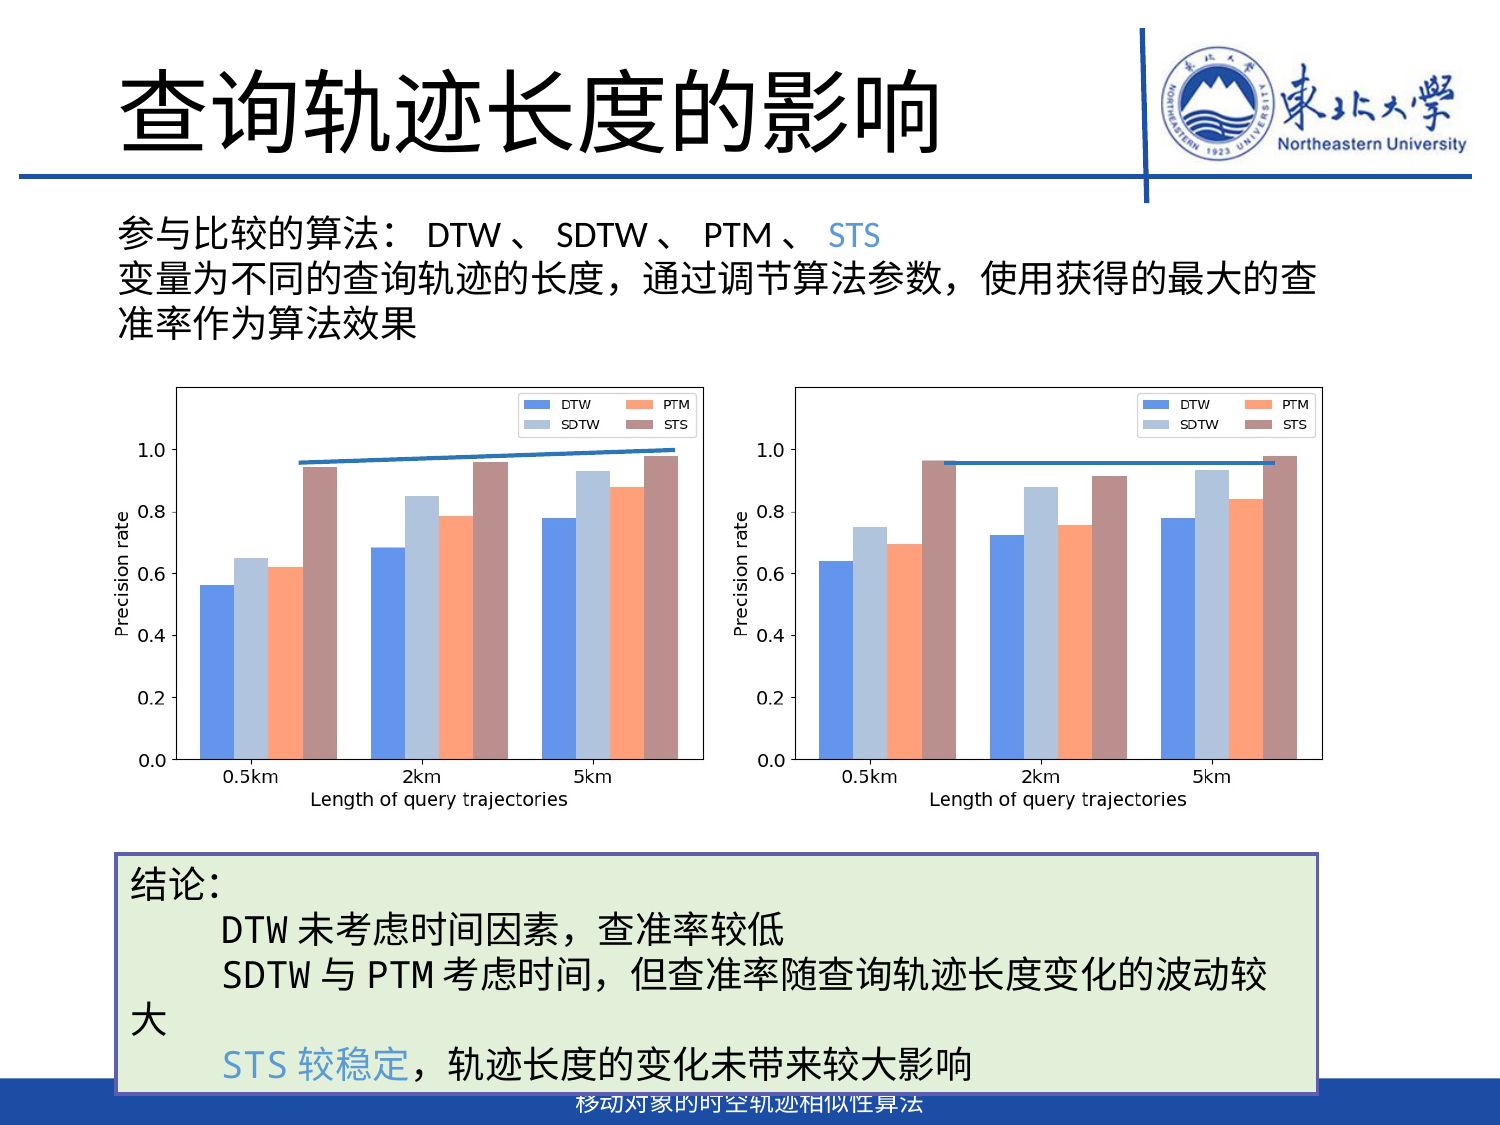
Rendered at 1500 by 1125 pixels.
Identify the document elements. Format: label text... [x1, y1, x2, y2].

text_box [18, 28, 1475, 204]
text_box 移动对象的时空轨迹相似性算法 [0, 1077, 1500, 1125]
text_box 结论： DTW未考虑时间因素，查准率较低 SDTW与PTM考虑时间，但查准率随查询轨迹长度变化的波动较大 STS较稳定，轨迹长度的变化未带来较大影响 [116, 854, 1318, 1094]
text_box 参与比较的算法：DTW、SDTW、PTM、STS 变量为不同的查询轨迹的长度，通过调节算法参数，使用获得的最大的查准率作为算法效果 [103, 204, 1350, 353]
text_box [103, 373, 1327, 828]
